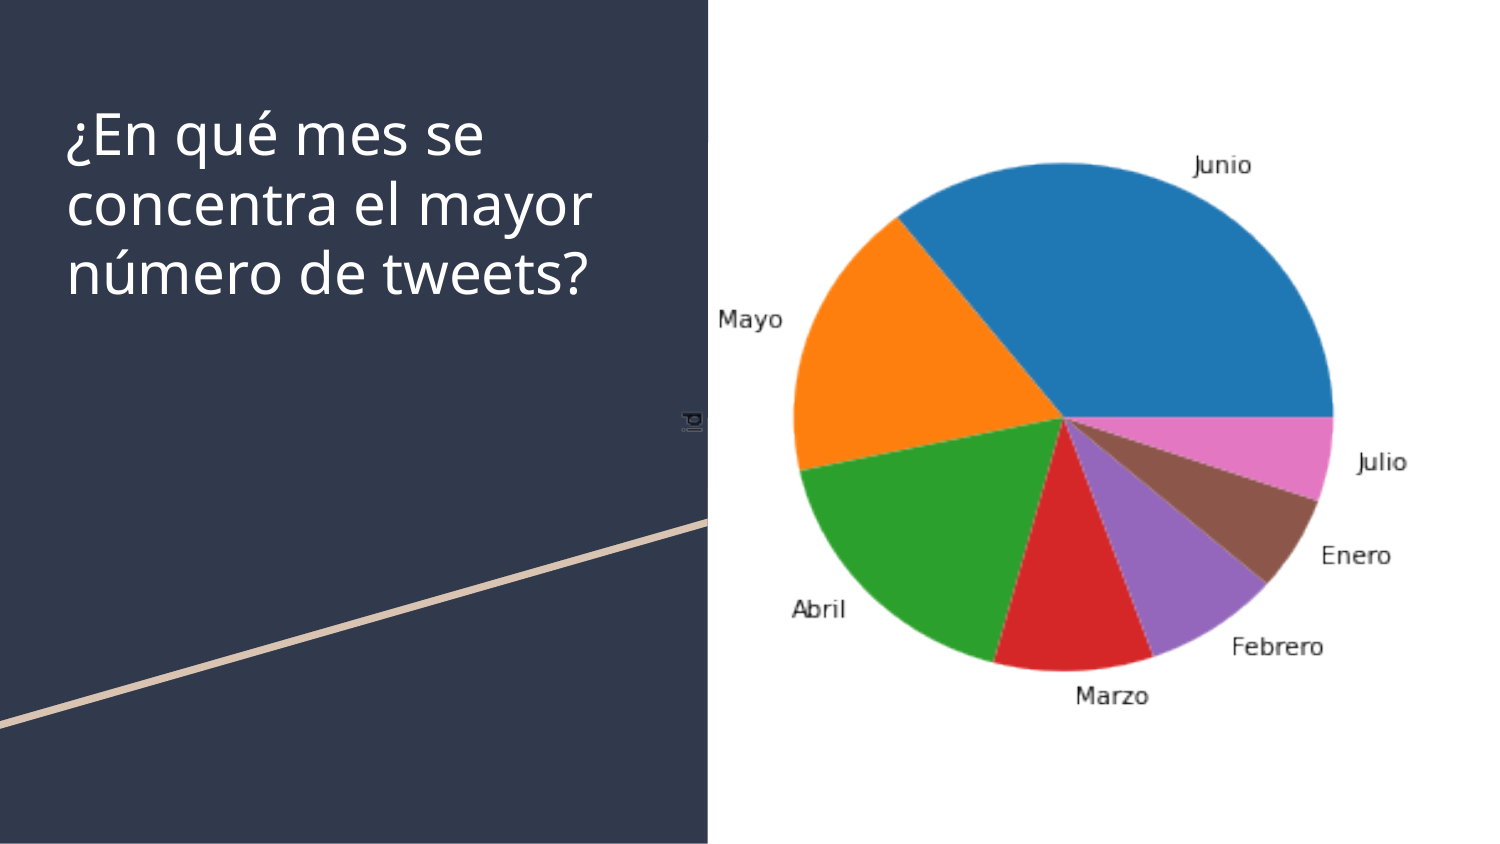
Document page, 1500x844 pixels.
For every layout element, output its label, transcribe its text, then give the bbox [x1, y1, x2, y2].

picture [606, 0, 1500, 841]
title ¿En qué mes se concentra el mayor número de tweets? [51, 82, 601, 494]
